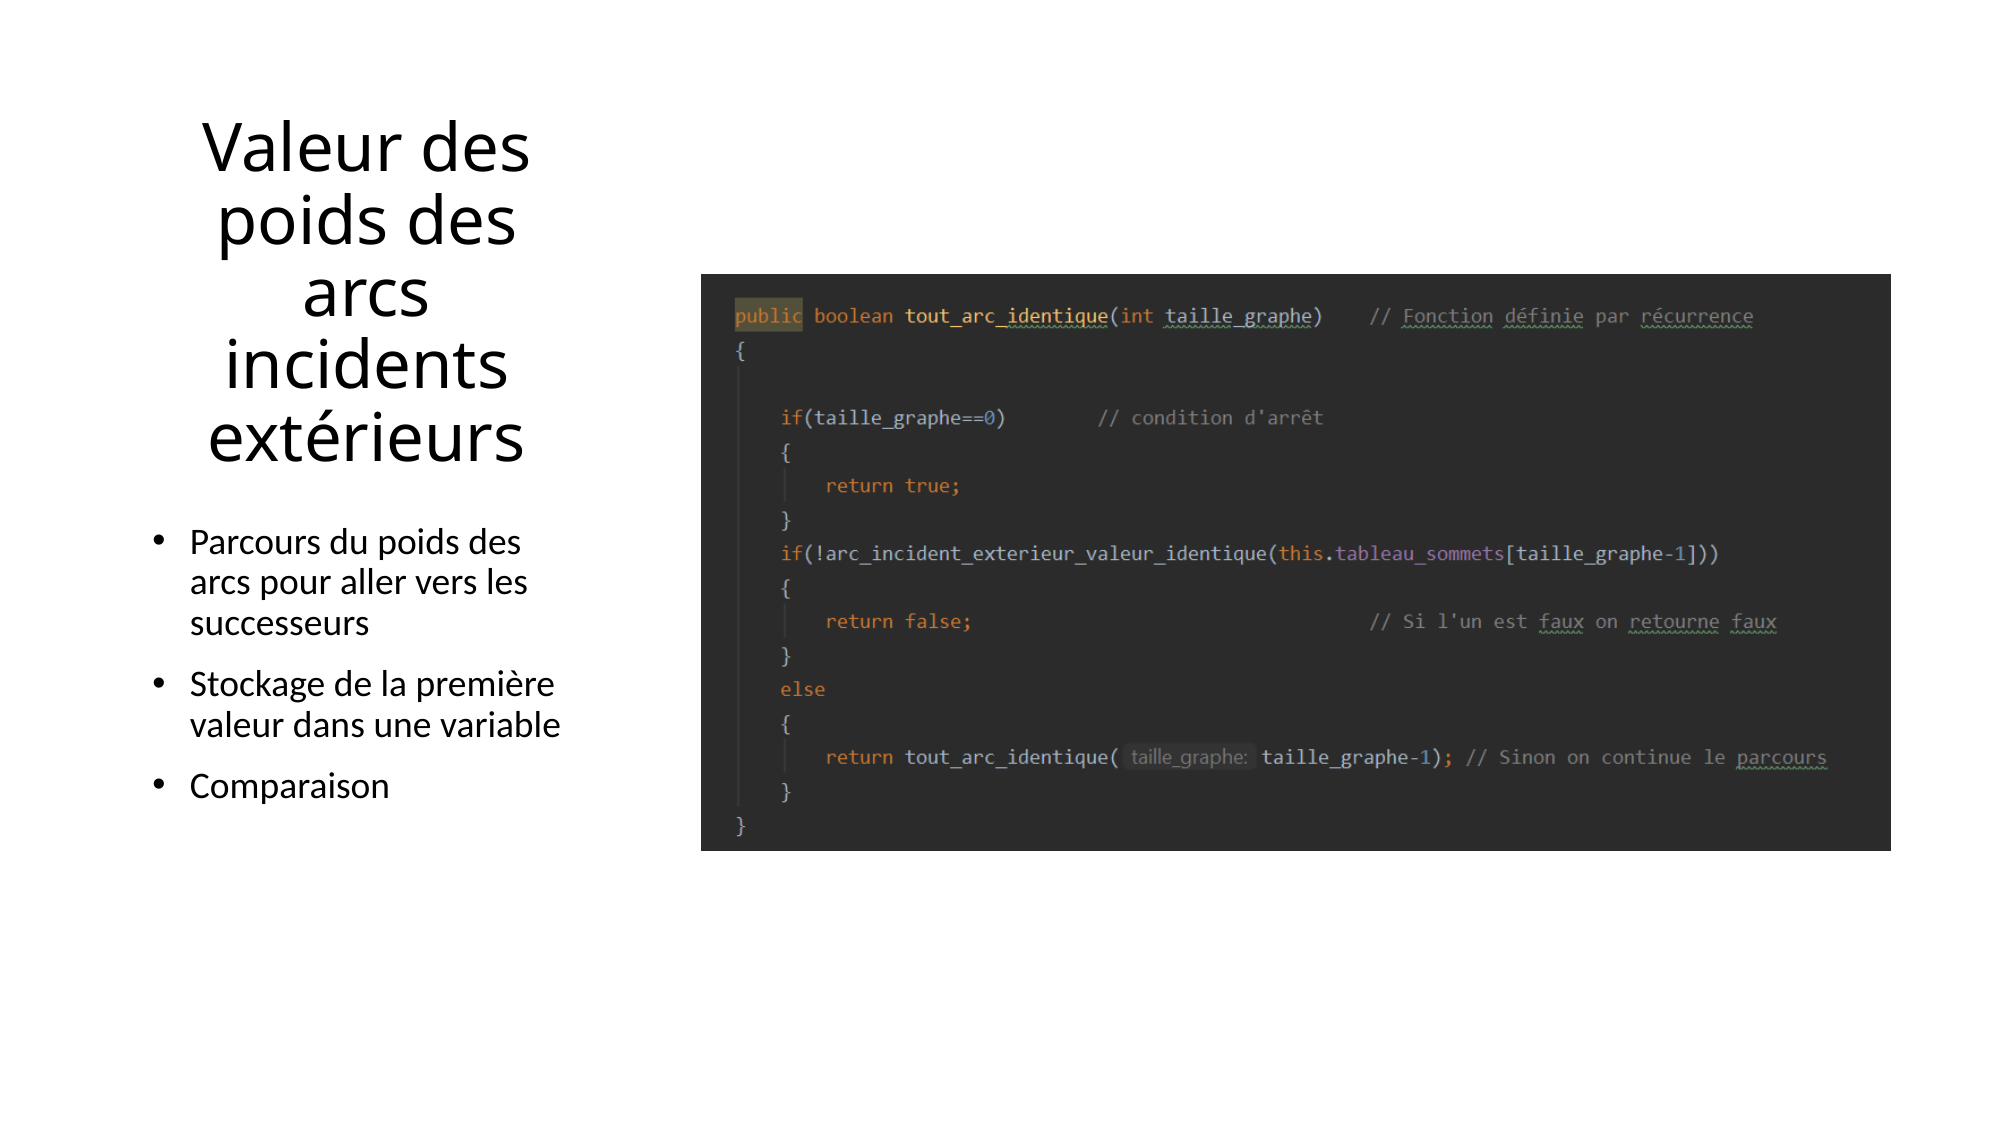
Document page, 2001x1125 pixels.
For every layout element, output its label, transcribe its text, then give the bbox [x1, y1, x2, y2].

title Valeur des poids des arcs incidents extérieurs [137, 104, 597, 483]
picture [701, 274, 1891, 851]
list Parcours du poids des arcs pour aller vers les successeurs Stockage de la première valeur dans une variable Comparaison [137, 514, 592, 1020]
